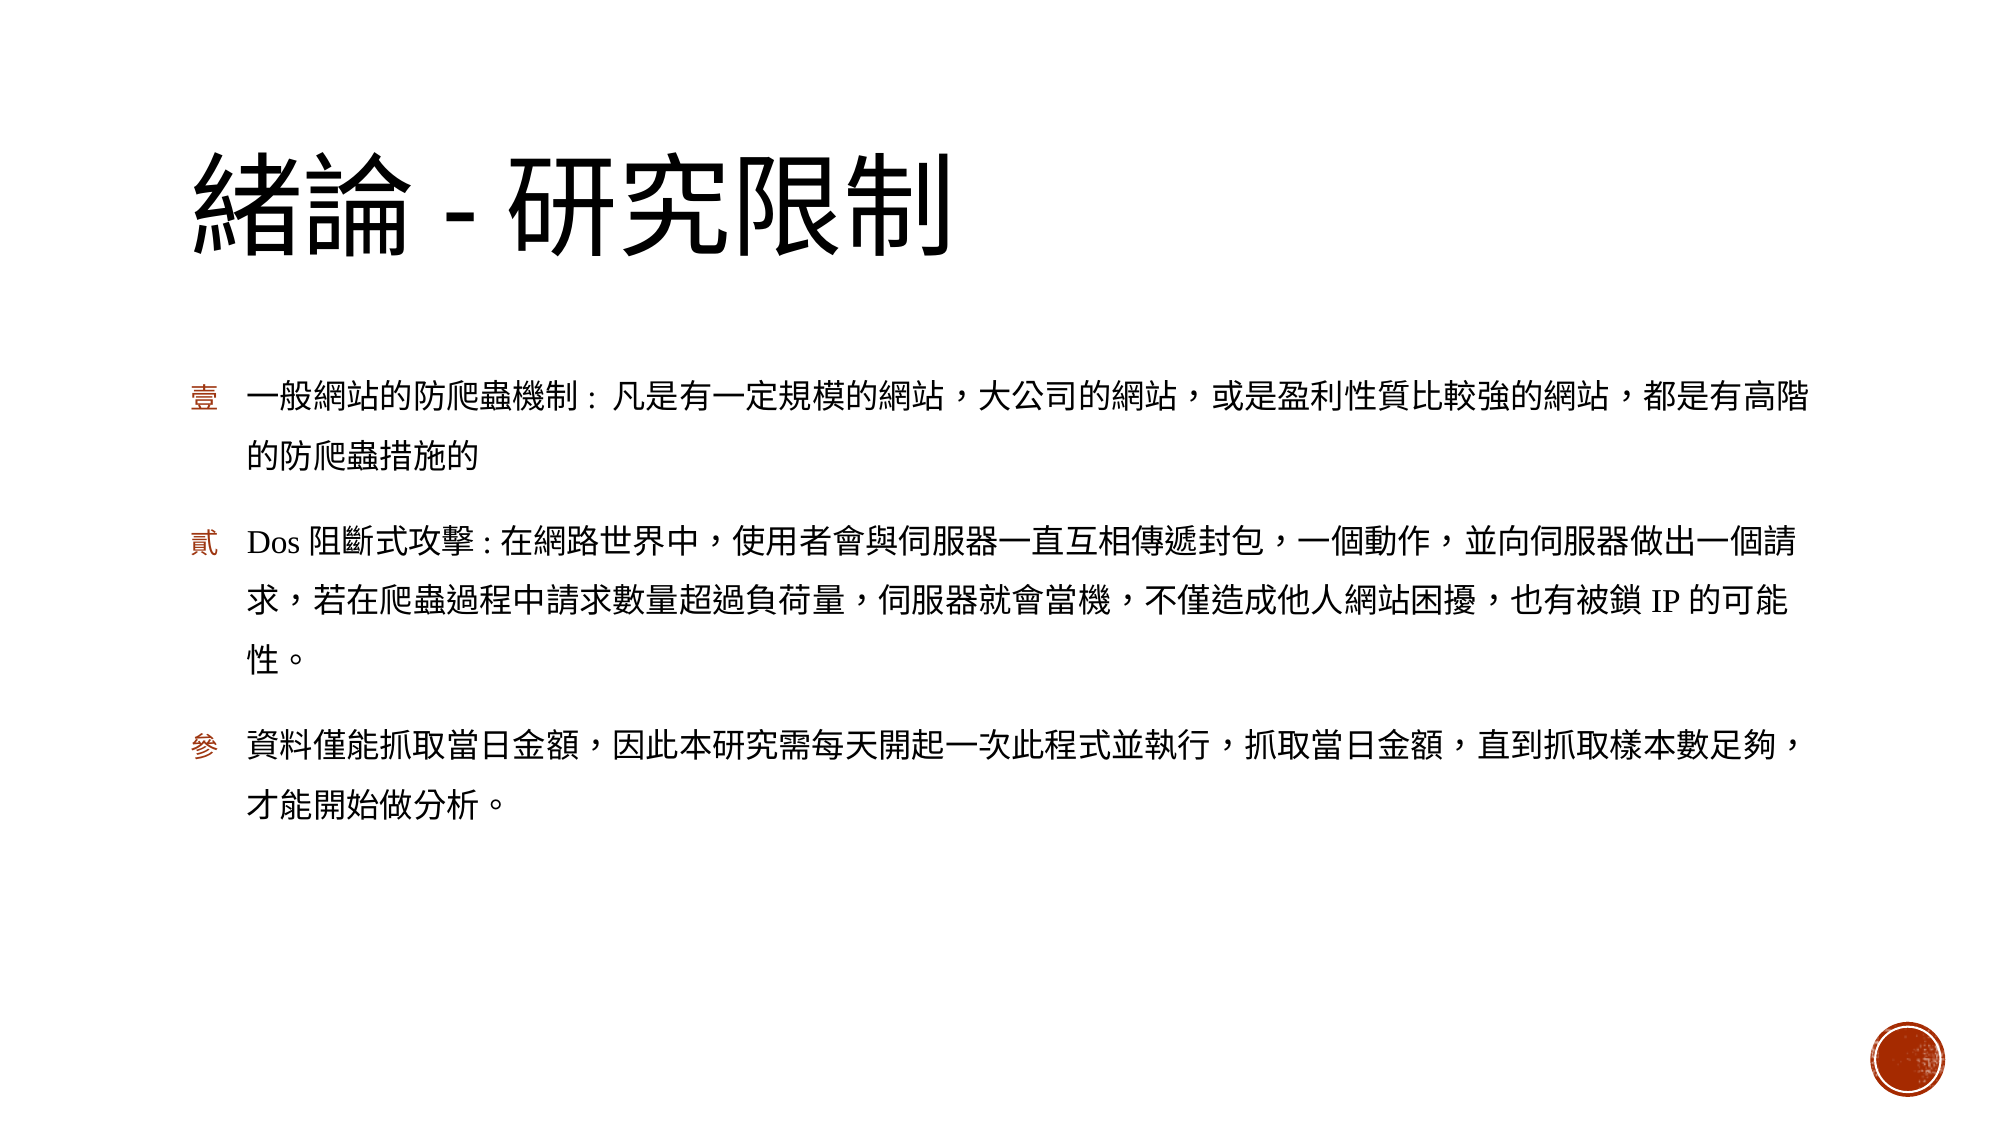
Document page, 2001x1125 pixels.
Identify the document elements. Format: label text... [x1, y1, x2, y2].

title 緒論-研究限制 [175, 79, 1826, 344]
list 一般網站的防爬蟲機制: 凡是有一定規模的網站，大公司的網站，或是盈利性質比較強的網站，都是有高階的防爬蟲措施的 Dos阻斷式攻擊:在網路世界中，使用者會與伺服器一直互相傳遞封包，一個動作，並向伺服器做出一個請求，若在爬蟲過程中請求數量超過負荷量，伺服器就會當機，不僅造成他人網站困擾，也有被鎖IP的可能性。 資料僅能抓取當日金額，因此本研究需每天開起一次此程式並執行，抓取當日金額，直到抓取樣本數足夠，才能開始做分析。 [175, 348, 1826, 1013]
